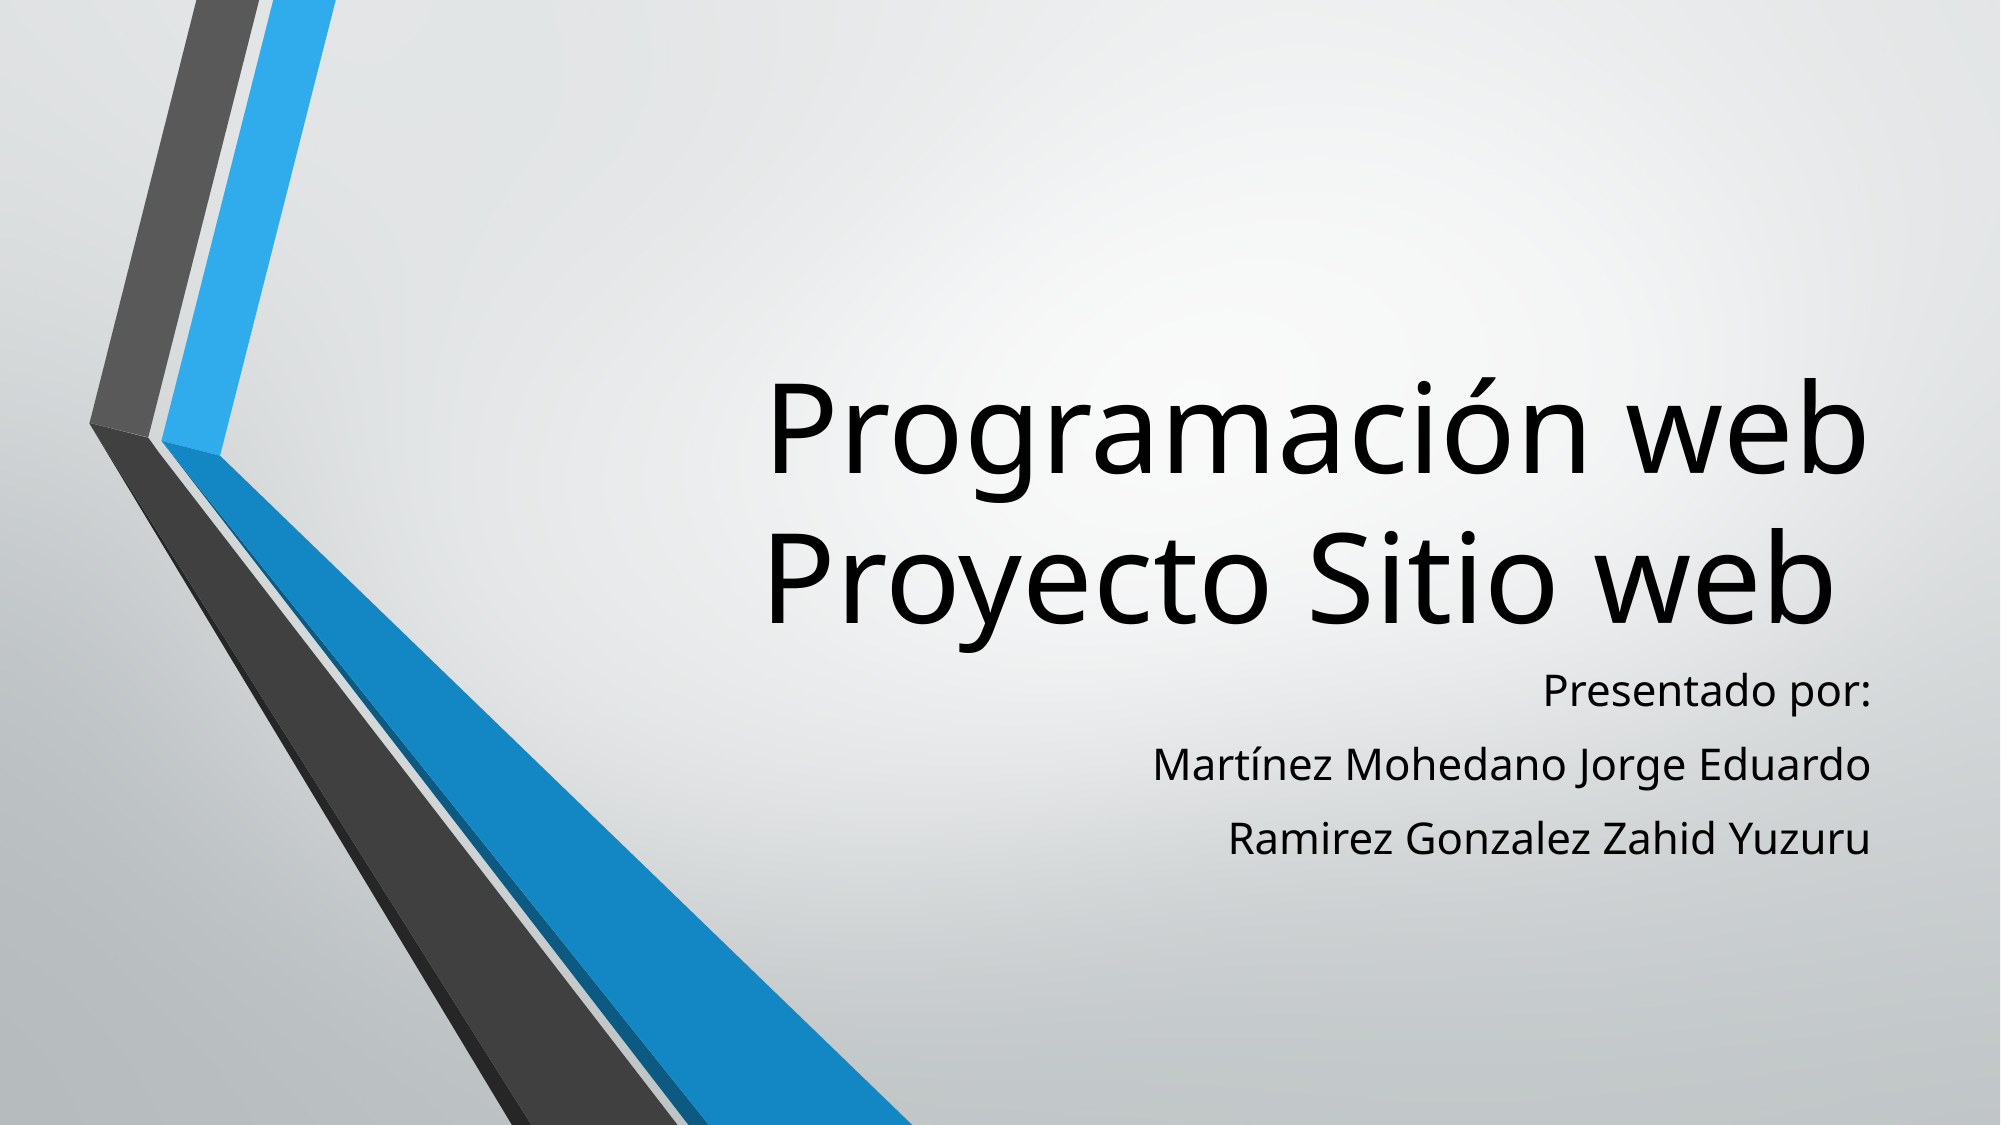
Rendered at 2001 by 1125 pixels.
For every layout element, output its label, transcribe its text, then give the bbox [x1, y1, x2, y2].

title Programación web Proyecto Sitio web [480, 226, 1887, 656]
subtitle Presentado por: Martínez Mohedano Jorge Eduardo Ramirez Gonzalez Zahid Yuzuru [740, 655, 1887, 884]
